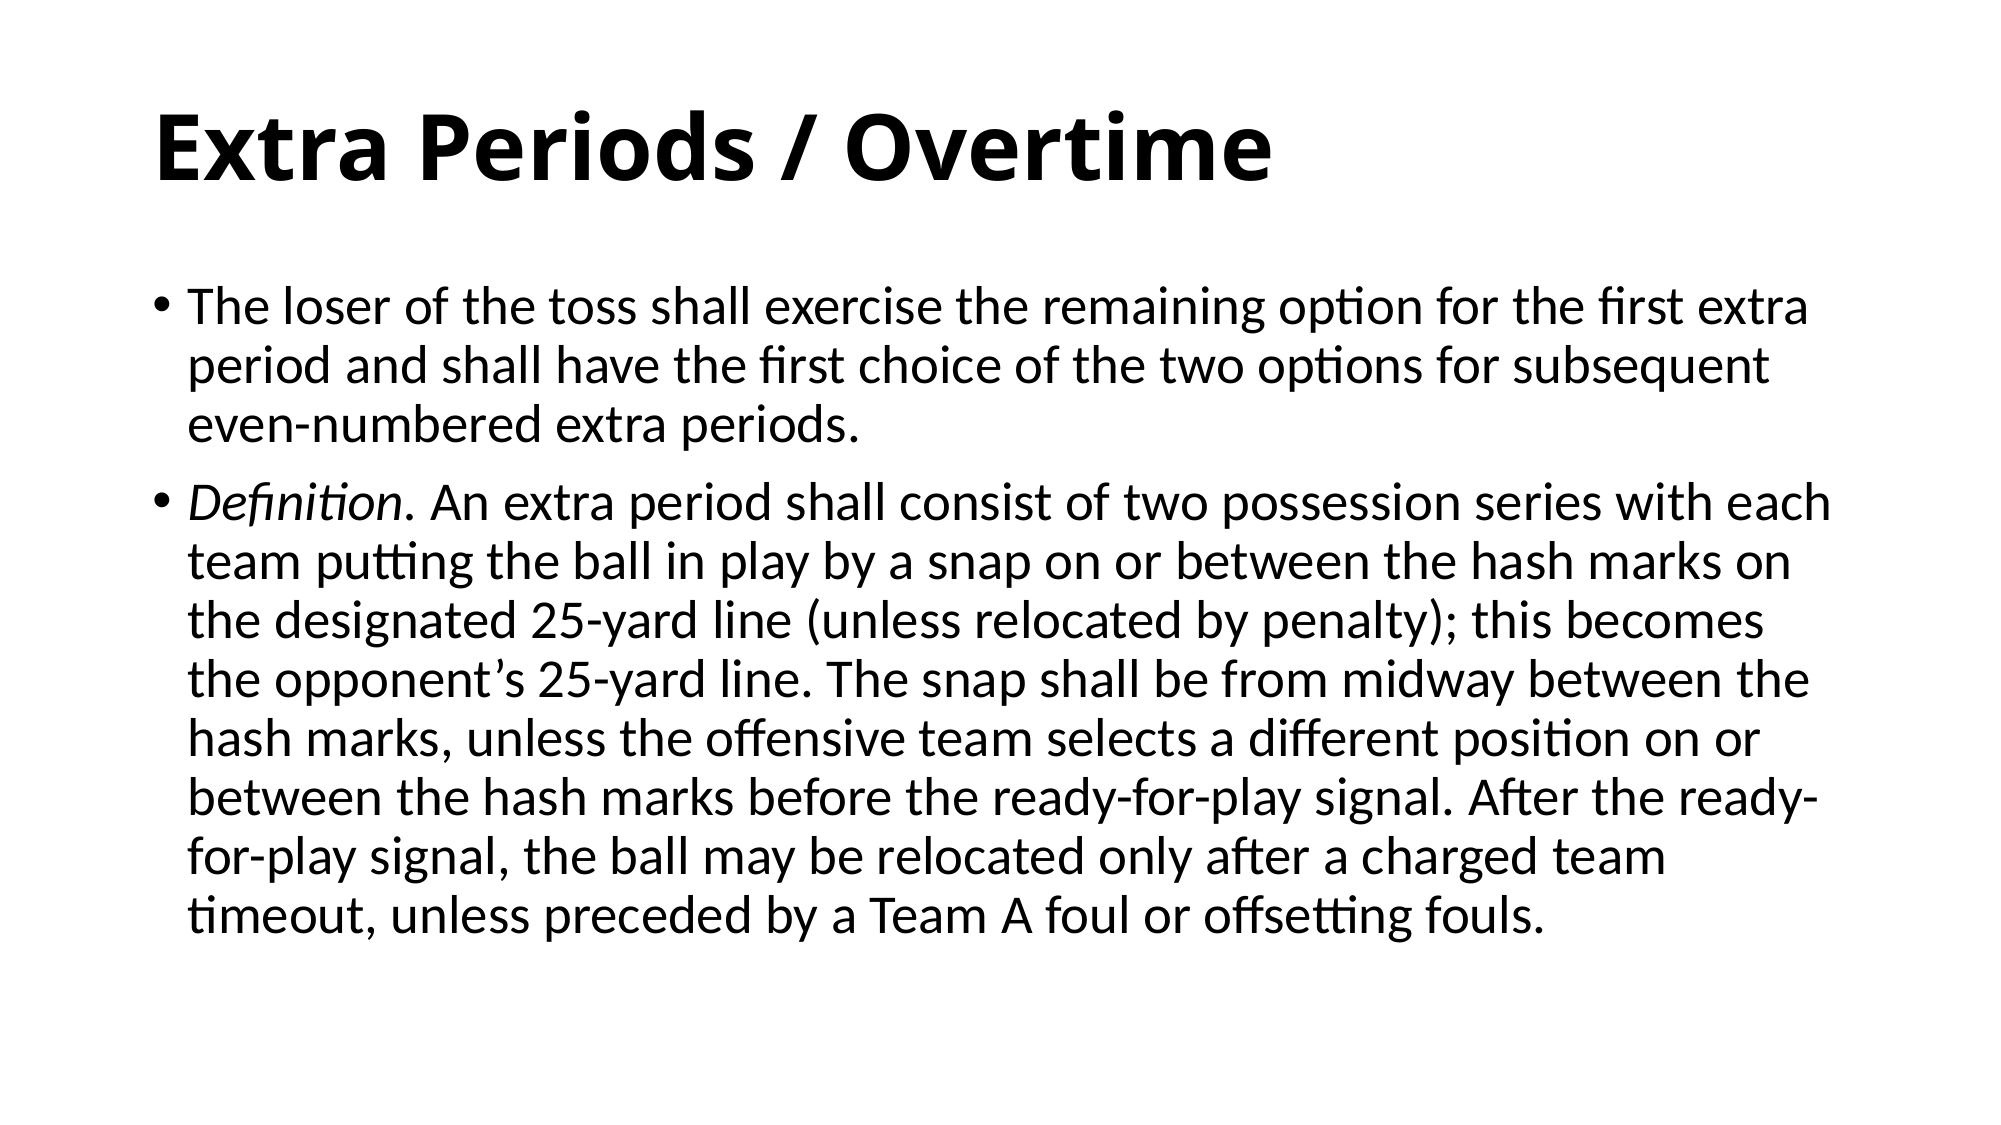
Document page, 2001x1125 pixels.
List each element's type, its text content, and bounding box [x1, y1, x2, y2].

list The loser of the toss shall exercise the remaining option for the first extra period and shall have the first choice of the two options for subsequent even-numbered extra periods. Definition. An extra period shall consist of two possession series with each team putting the ball in play by a snap on or between the hash marks on the designated 25-yard line (unless relocated by penalty); this becomes the opponent’s 25-yard line. The snap shall be from midway between the hash marks, unless the offensive team selects a different position on or between the hash marks before the ready-for-play signal. After the ready-for-play signal, the ball may be relocated only after a charged team timeout, unless preceded by a Team A foul or offsetting fouls. [137, 269, 1863, 1014]
title Extra Periods / Overtime [137, 59, 1863, 242]
